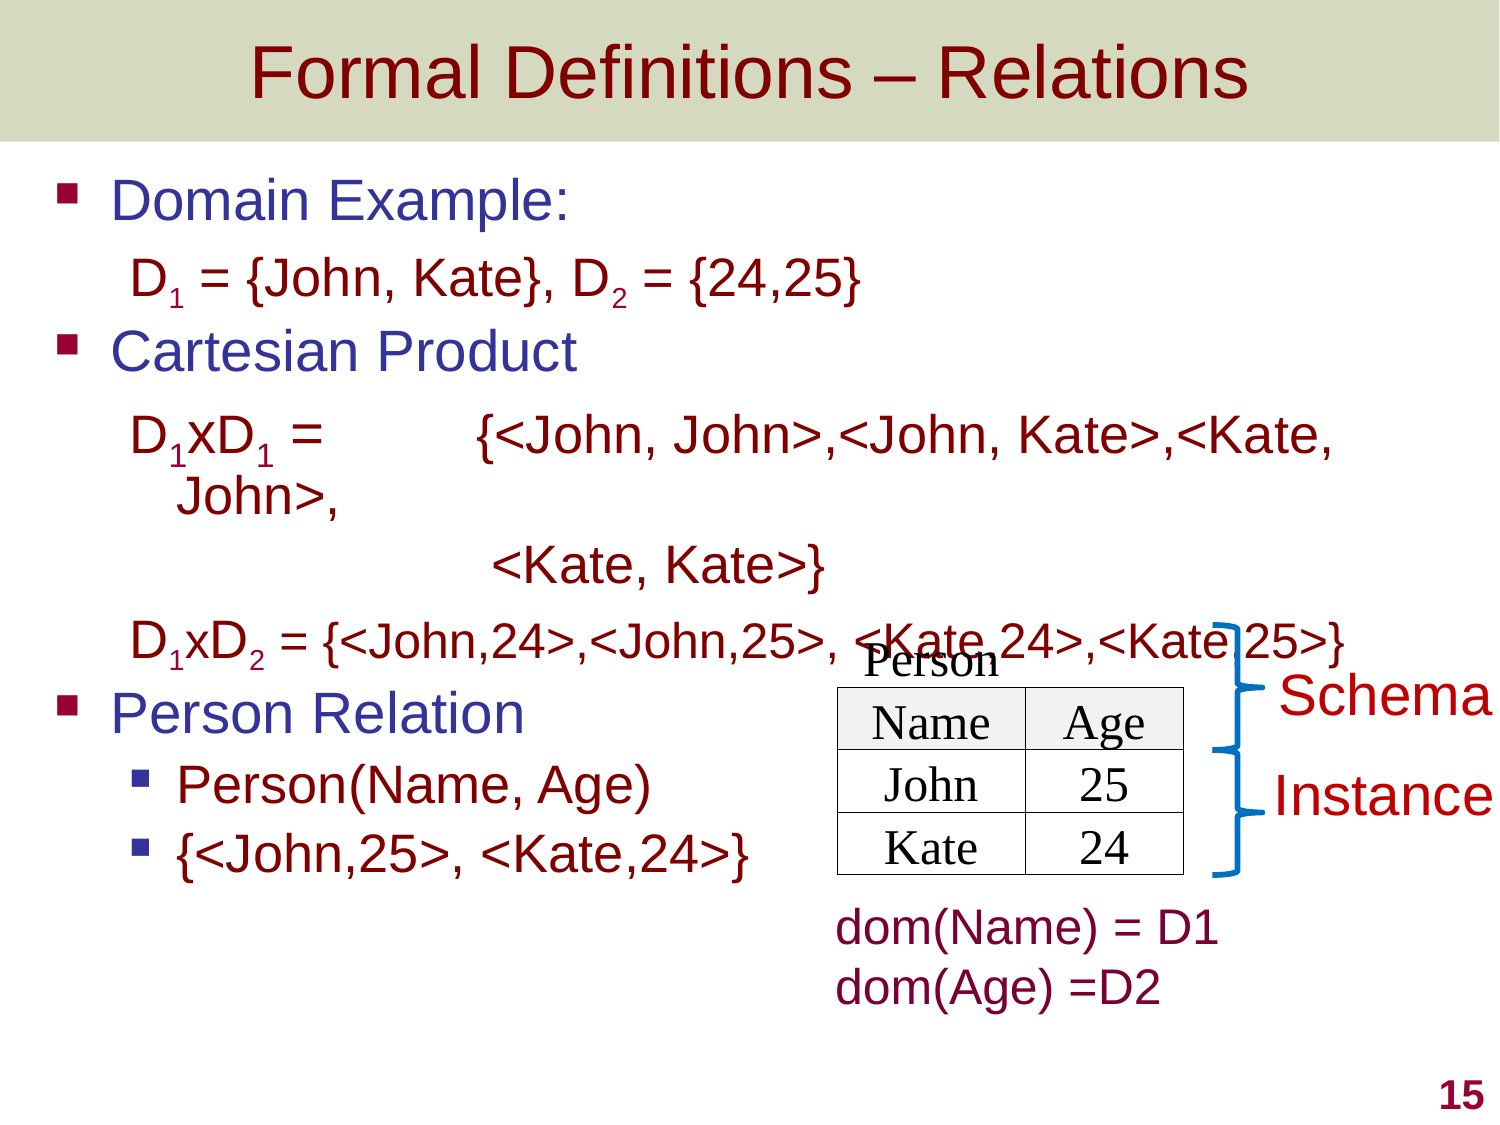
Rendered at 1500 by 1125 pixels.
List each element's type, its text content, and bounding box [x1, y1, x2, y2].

list Domain Example: D1 = {John, Kate}, D2 = {24,25} Cartesian Product D1xD1 = {<John, John>,<John, Kate>,<Kate, John>, <Kate, Kate>} D1xD2 = {<John,24>,<John,25>, <Kate,24>,<Kate,25>} Person Relation Person(Name, Age) {<John,25>, <Kate,24>} [39, 162, 1500, 1100]
text_box Instance [1259, 750, 1500, 835]
table_cell 25 [1026, 750, 1183, 812]
table_header Person [838, 625, 1025, 687]
title Formal Definitions – Relations [0, 0, 1500, 138]
table_header [1025, 625, 1183, 687]
text_box dom(Name) = D1 dom(Age) =D2 [820, 886, 1236, 1022]
table_cell John [838, 750, 1025, 812]
slide_number 15 [1187, 1049, 1500, 1125]
table_cell Age [1026, 688, 1183, 749]
text_box [1212, 624, 1263, 750]
text_box [1212, 750, 1263, 876]
table_cell Name [838, 688, 1025, 749]
table_cell 24 [1026, 813, 1183, 874]
text_box Schema [1263, 649, 1500, 735]
table_cell Kate [838, 813, 1025, 874]
